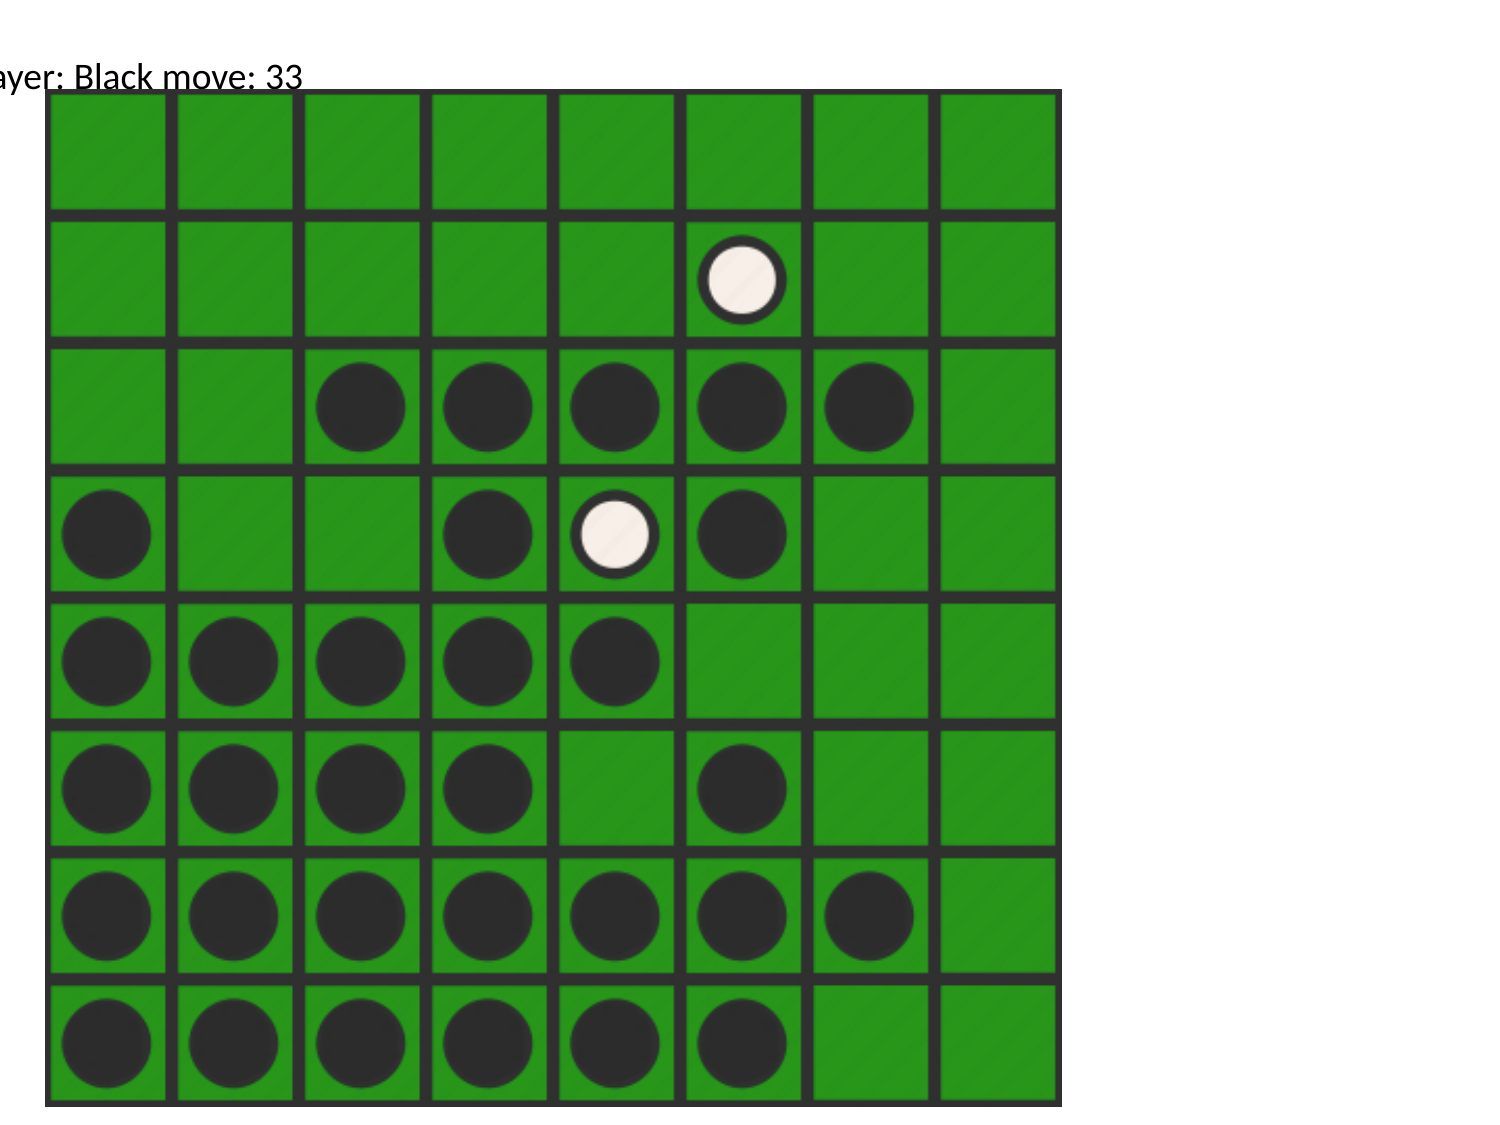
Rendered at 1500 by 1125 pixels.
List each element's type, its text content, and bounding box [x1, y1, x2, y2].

text_box turn: 29 player: Black move: 33 [0, 44, 319, 105]
picture [44, 89, 1062, 1107]
